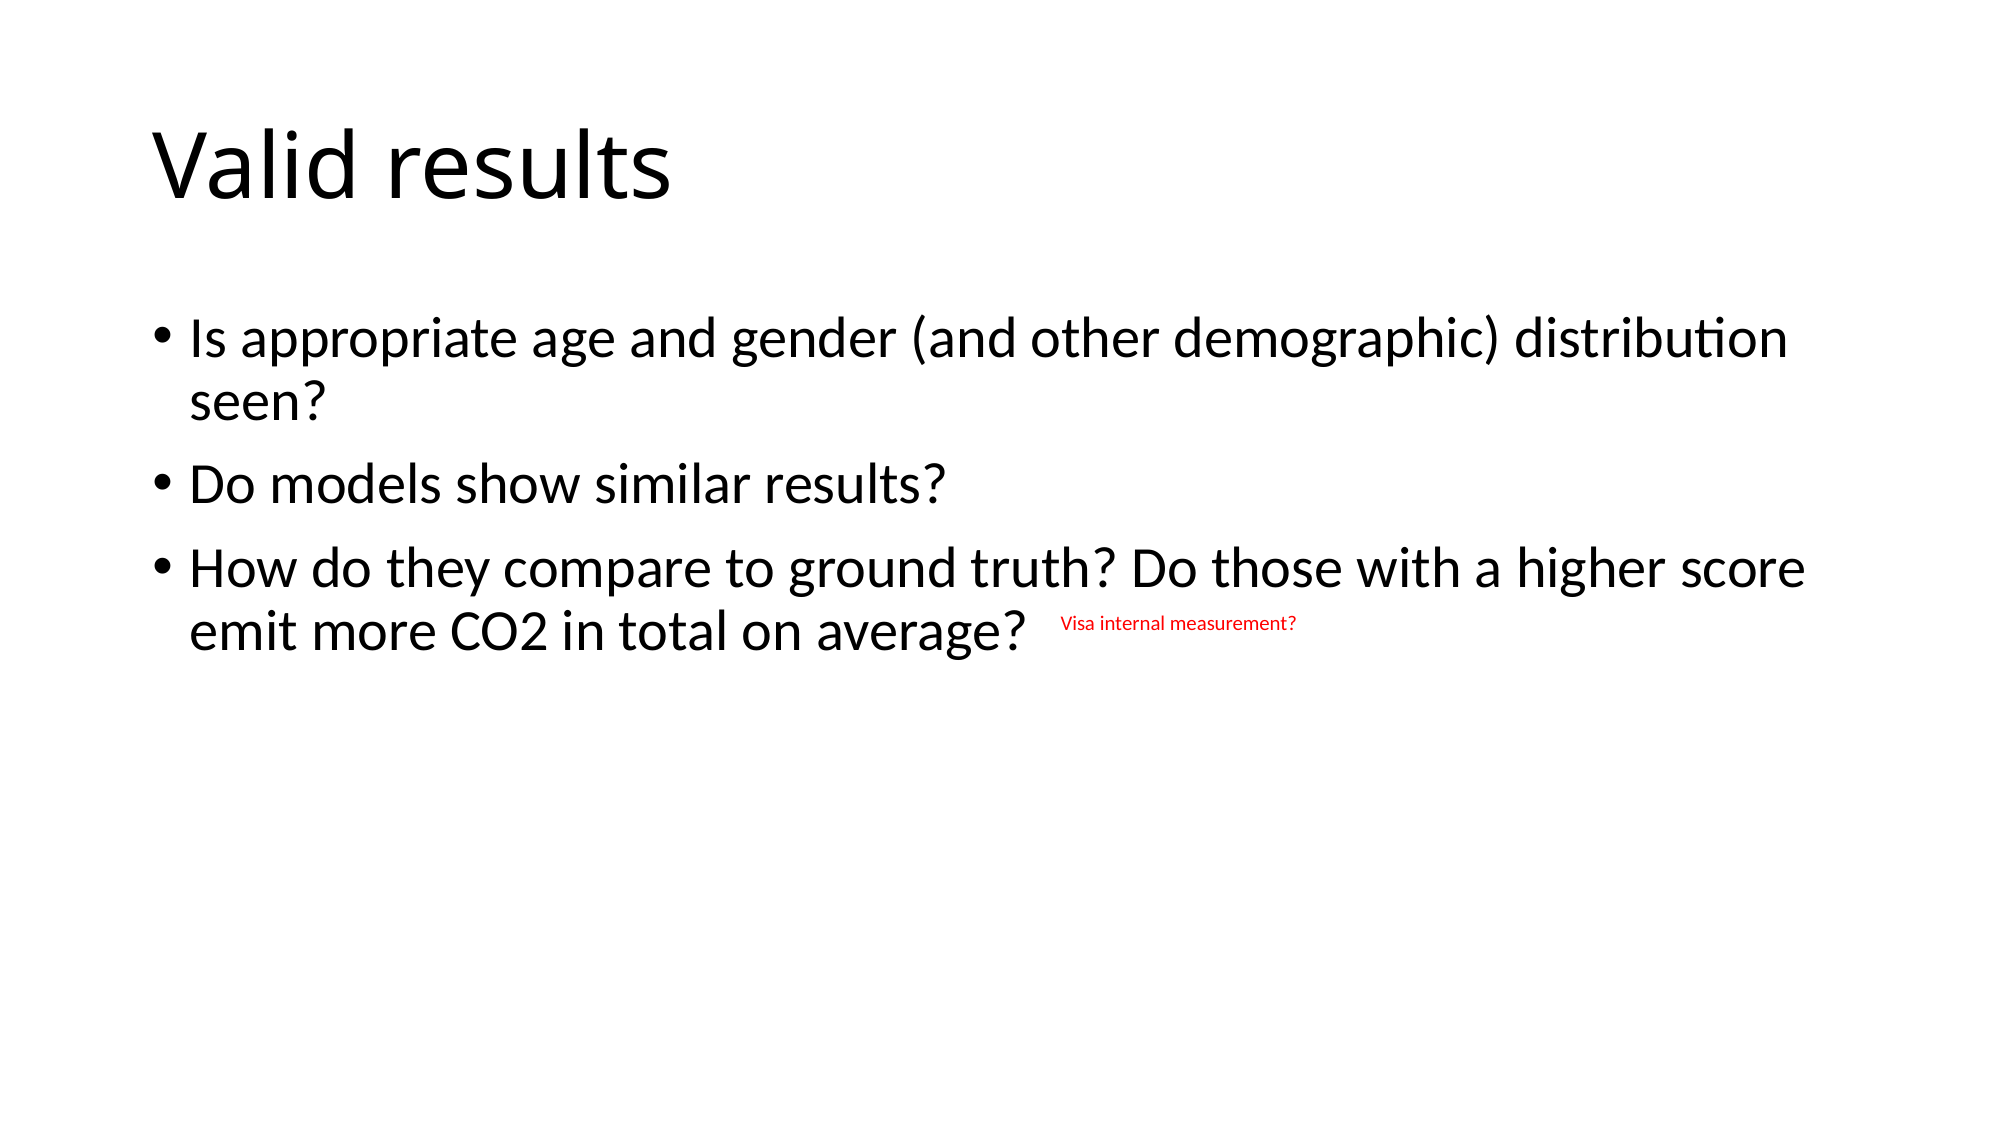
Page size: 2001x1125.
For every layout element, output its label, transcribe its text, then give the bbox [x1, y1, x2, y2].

list Is appropriate age and gender (and other demographic) distribution seen? Do models show similar results? How do they compare to ground truth? Do those with a higher score emit more CO2 in total on average? [137, 299, 1863, 1014]
text_box Visa internal measurement? [1045, 601, 1313, 642]
title Valid results [137, 59, 1863, 278]
